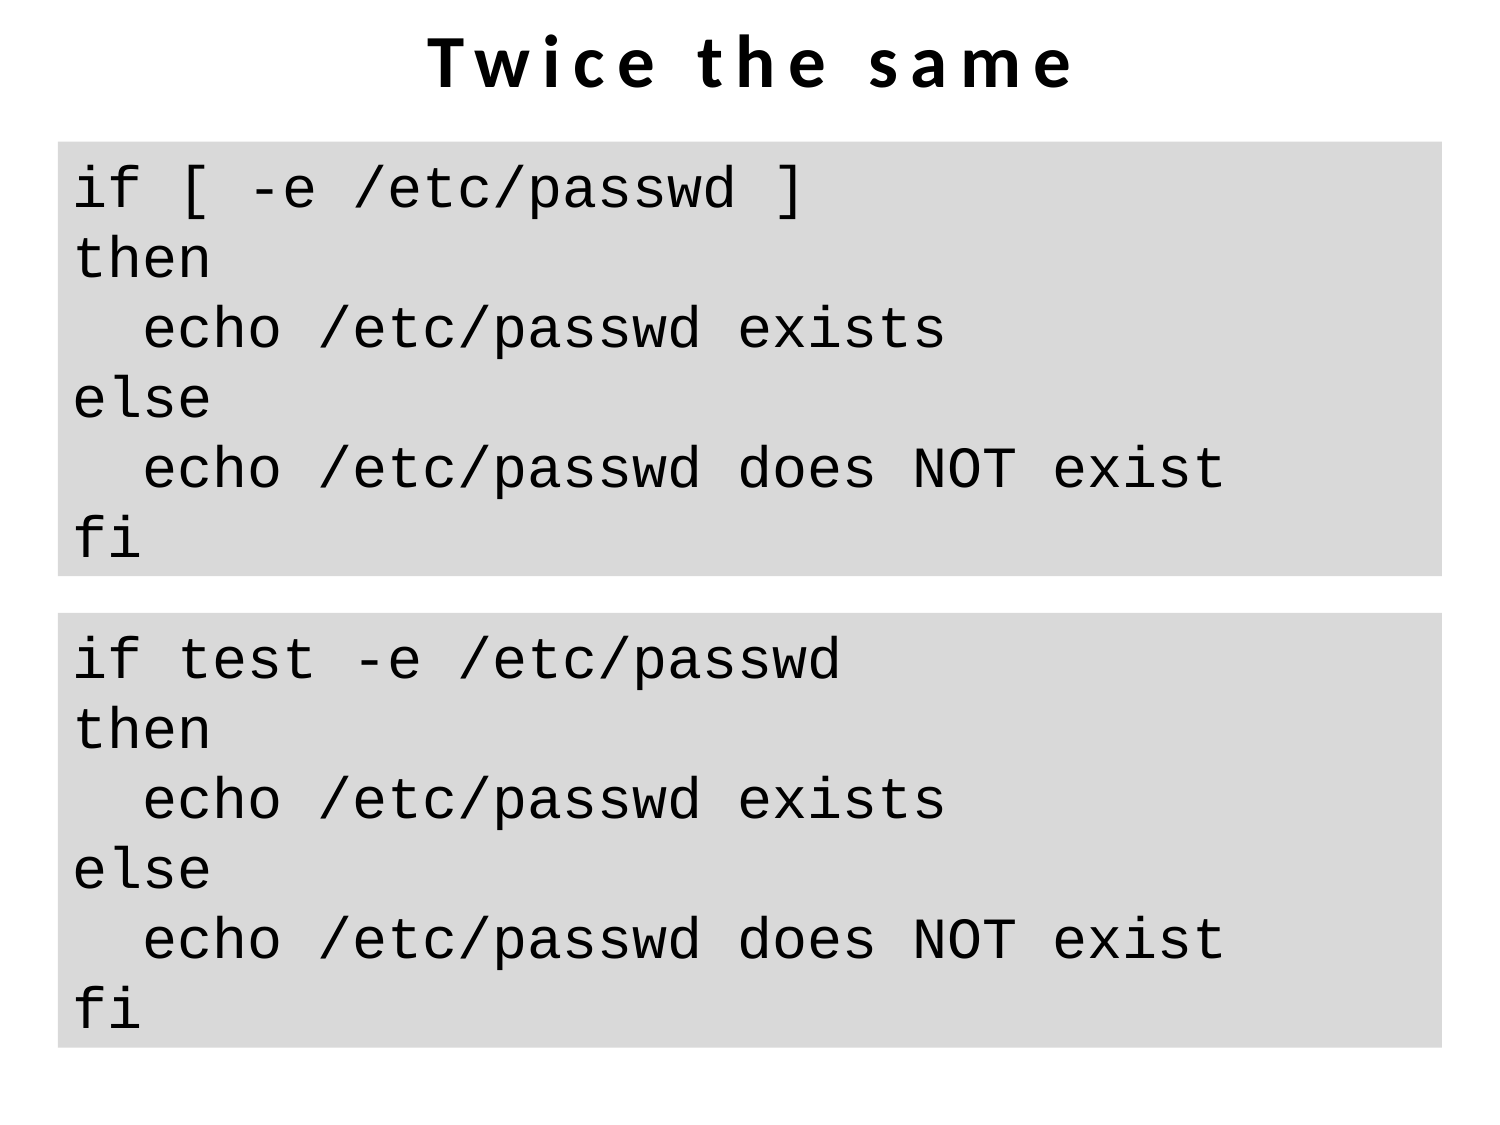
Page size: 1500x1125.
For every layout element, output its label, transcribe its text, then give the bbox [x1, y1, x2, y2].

text_box if [ -e /etc/passwd ] then echo /etc/passwd exists else echo /etc/passwd does NOT exist fi [57, 141, 1442, 577]
text_box if test -e /etc/passwd then echo /etc/passwd exists else echo /etc/passwd does NOT exist fi [57, 612, 1442, 1048]
text_box Twice the same [412, 5, 1088, 111]
